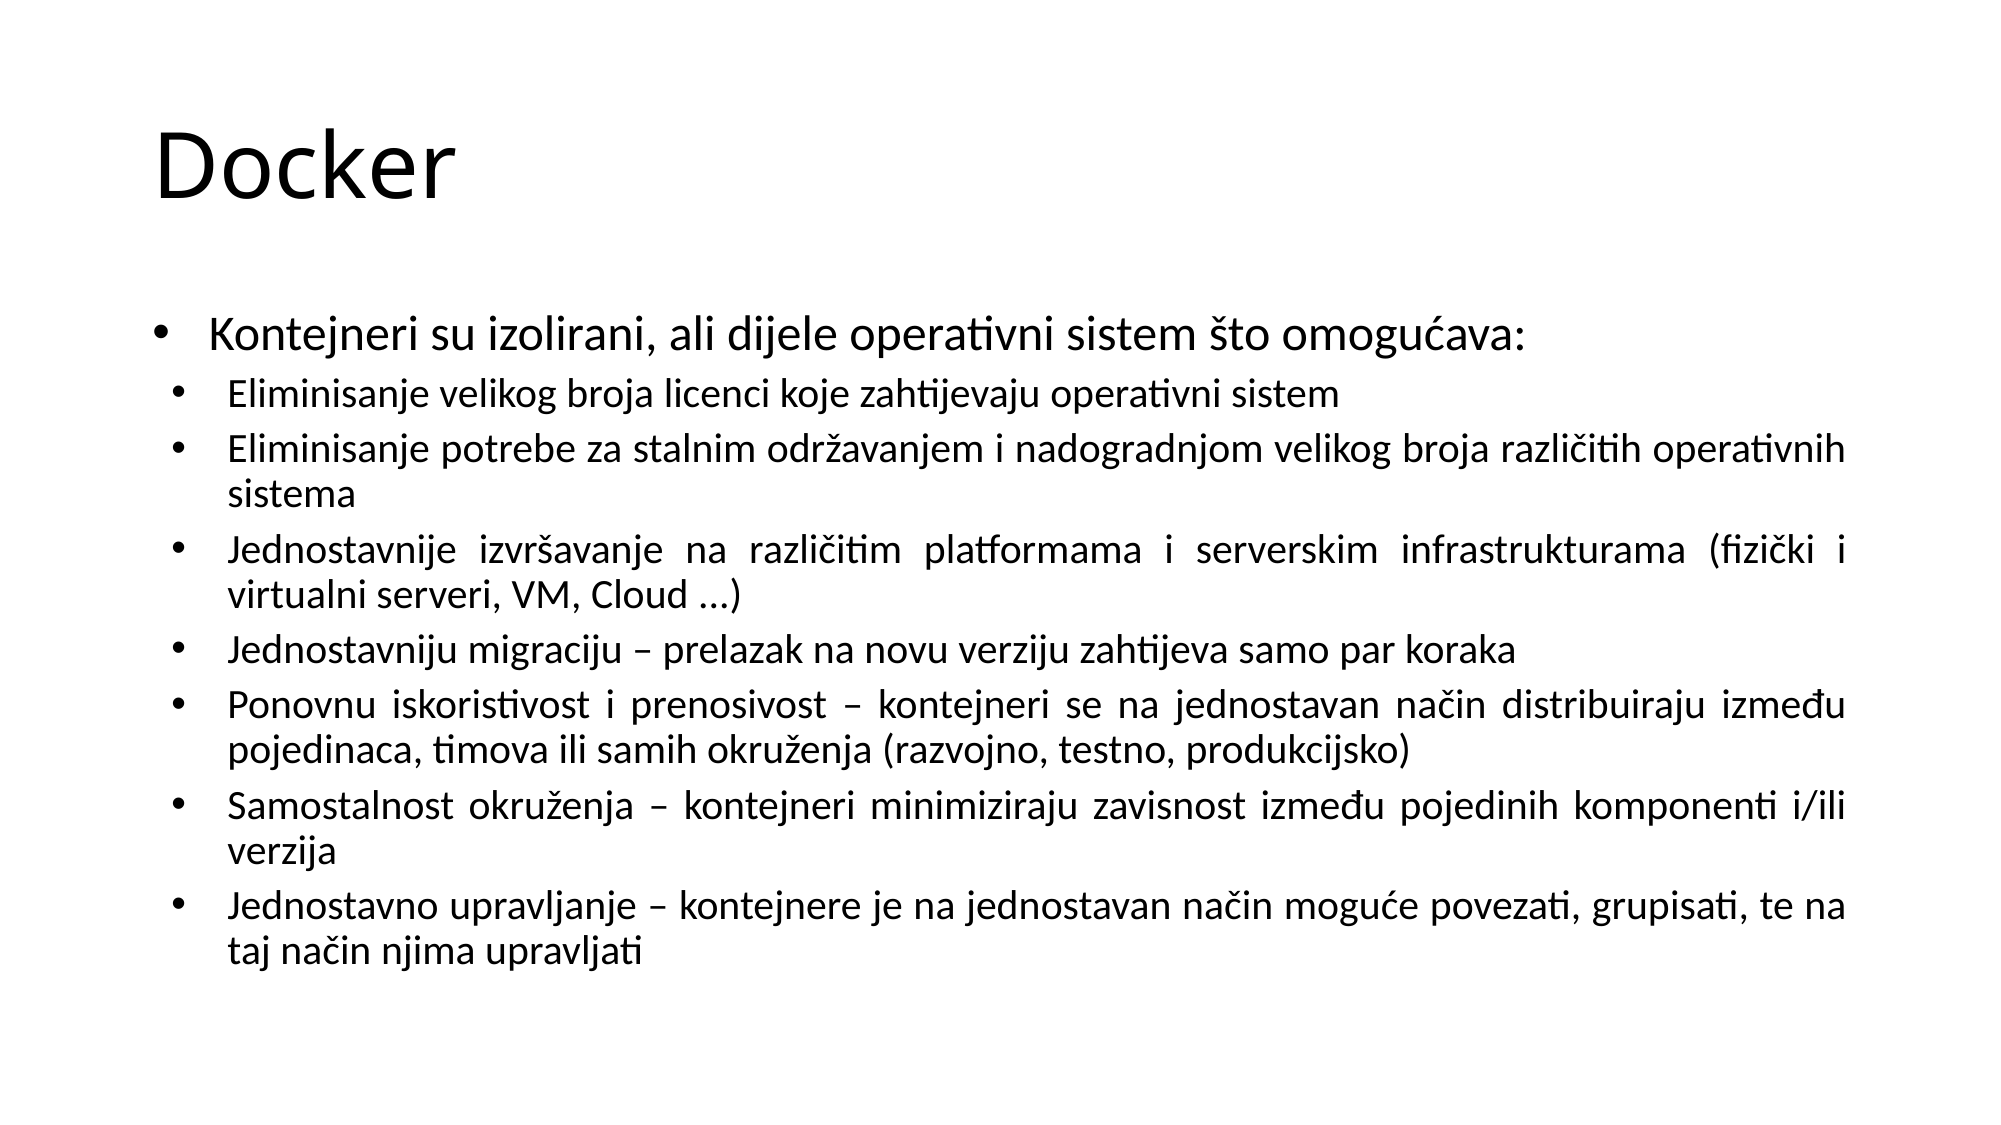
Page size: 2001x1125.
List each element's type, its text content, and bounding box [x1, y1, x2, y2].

list Kontejneri su izolirani, ali dijele operativni sistem što omogućava: Eliminisanje velikog broja licenci koje zahtijevaju operativni sistem Eliminisanje potrebe za stalnim održavanjem i nadogradnjom velikog broja različitih operativnih sistema Jednostavnije izvršavanje na različitim platformama i serverskim infrastrukturama (fizički i virtualni serveri, VM, Cloud ...) Jednostavniju migraciju – prelazak na novu verziju zahtijeva samo par koraka Ponovnu iskoristivost i prenosivost – kontejneri se na jednostavan način distribuiraju između pojedinaca, timova ili samih okruženja (razvojno, testno, produkcijsko) Samostalnost okruženja – kontejneri minimiziraju zavisnost između pojedinih komponenti i/ili verzija Jednostavno upravljanje – kontejnere je na jednostavan način moguće povezati, grupisati, te na taj način njima upravljati [137, 299, 1863, 1014]
title Docker [137, 59, 1863, 278]
